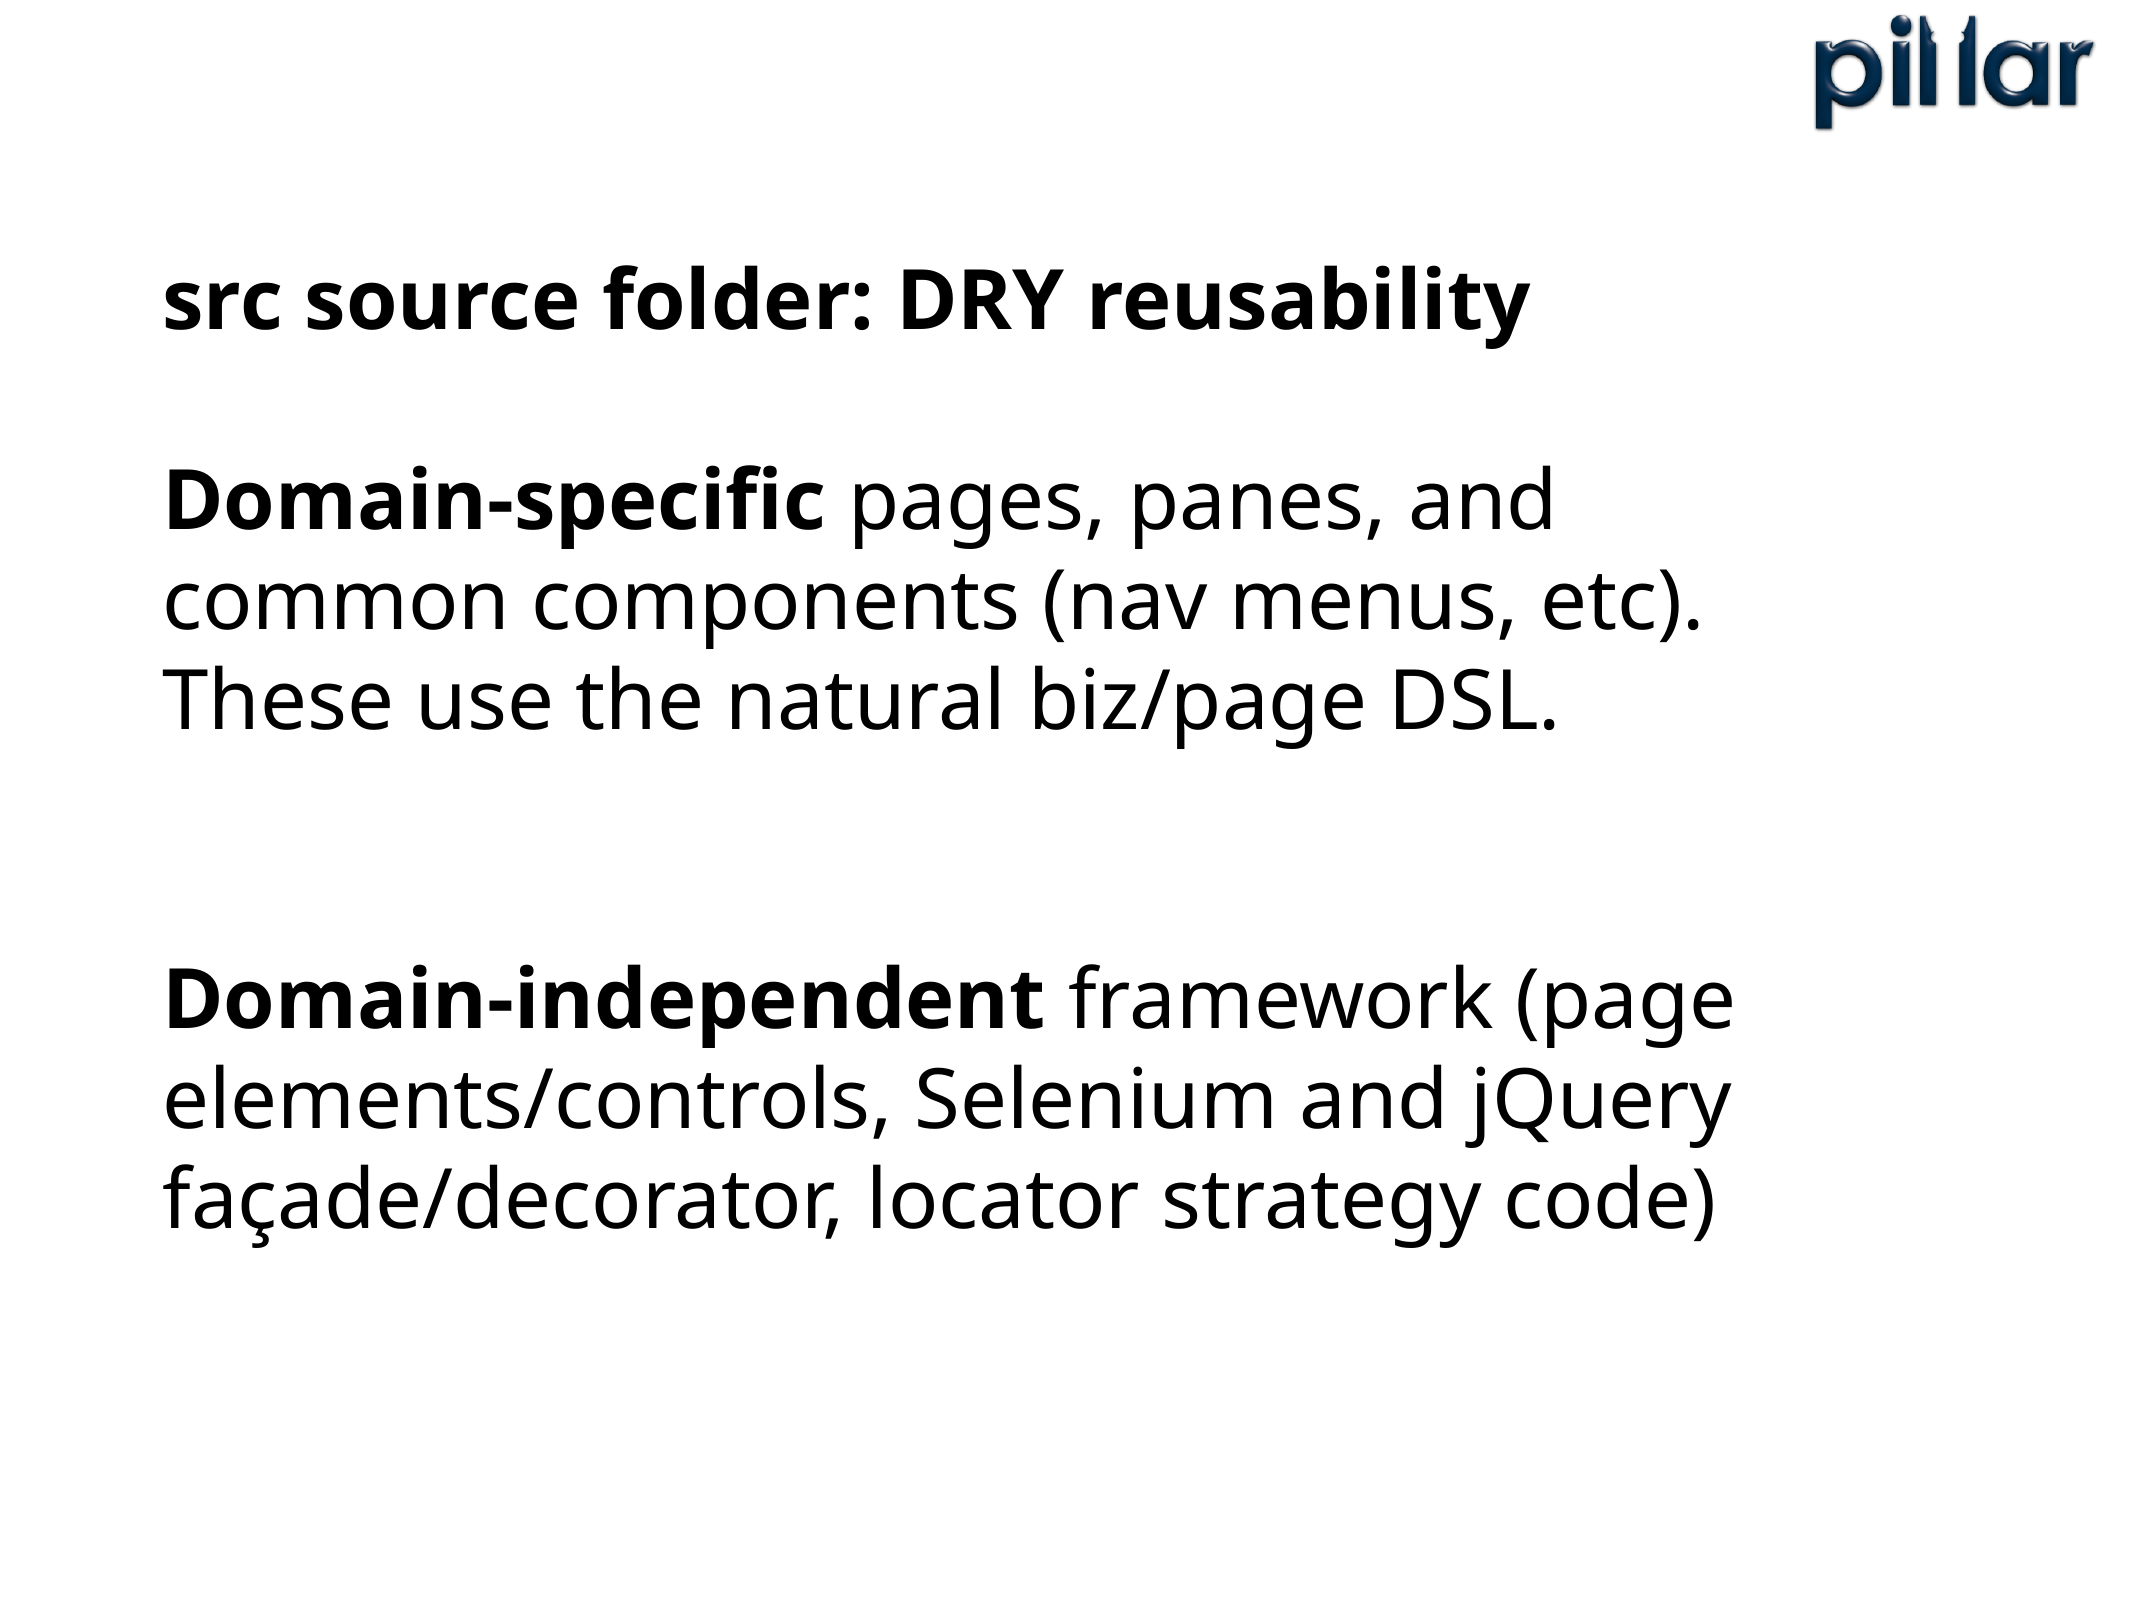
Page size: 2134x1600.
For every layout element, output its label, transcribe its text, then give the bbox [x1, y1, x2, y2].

picture [1783, 0, 2127, 159]
title src source folder: DRY reusability Domain-specific pages, panes, and common components (nav menus, etc). These use the natural biz/page DSL. Domain-independent framework (page elements/controls, Selenium and jQuery façade/decorator, locator strategy code) [153, 236, 1891, 1388]
